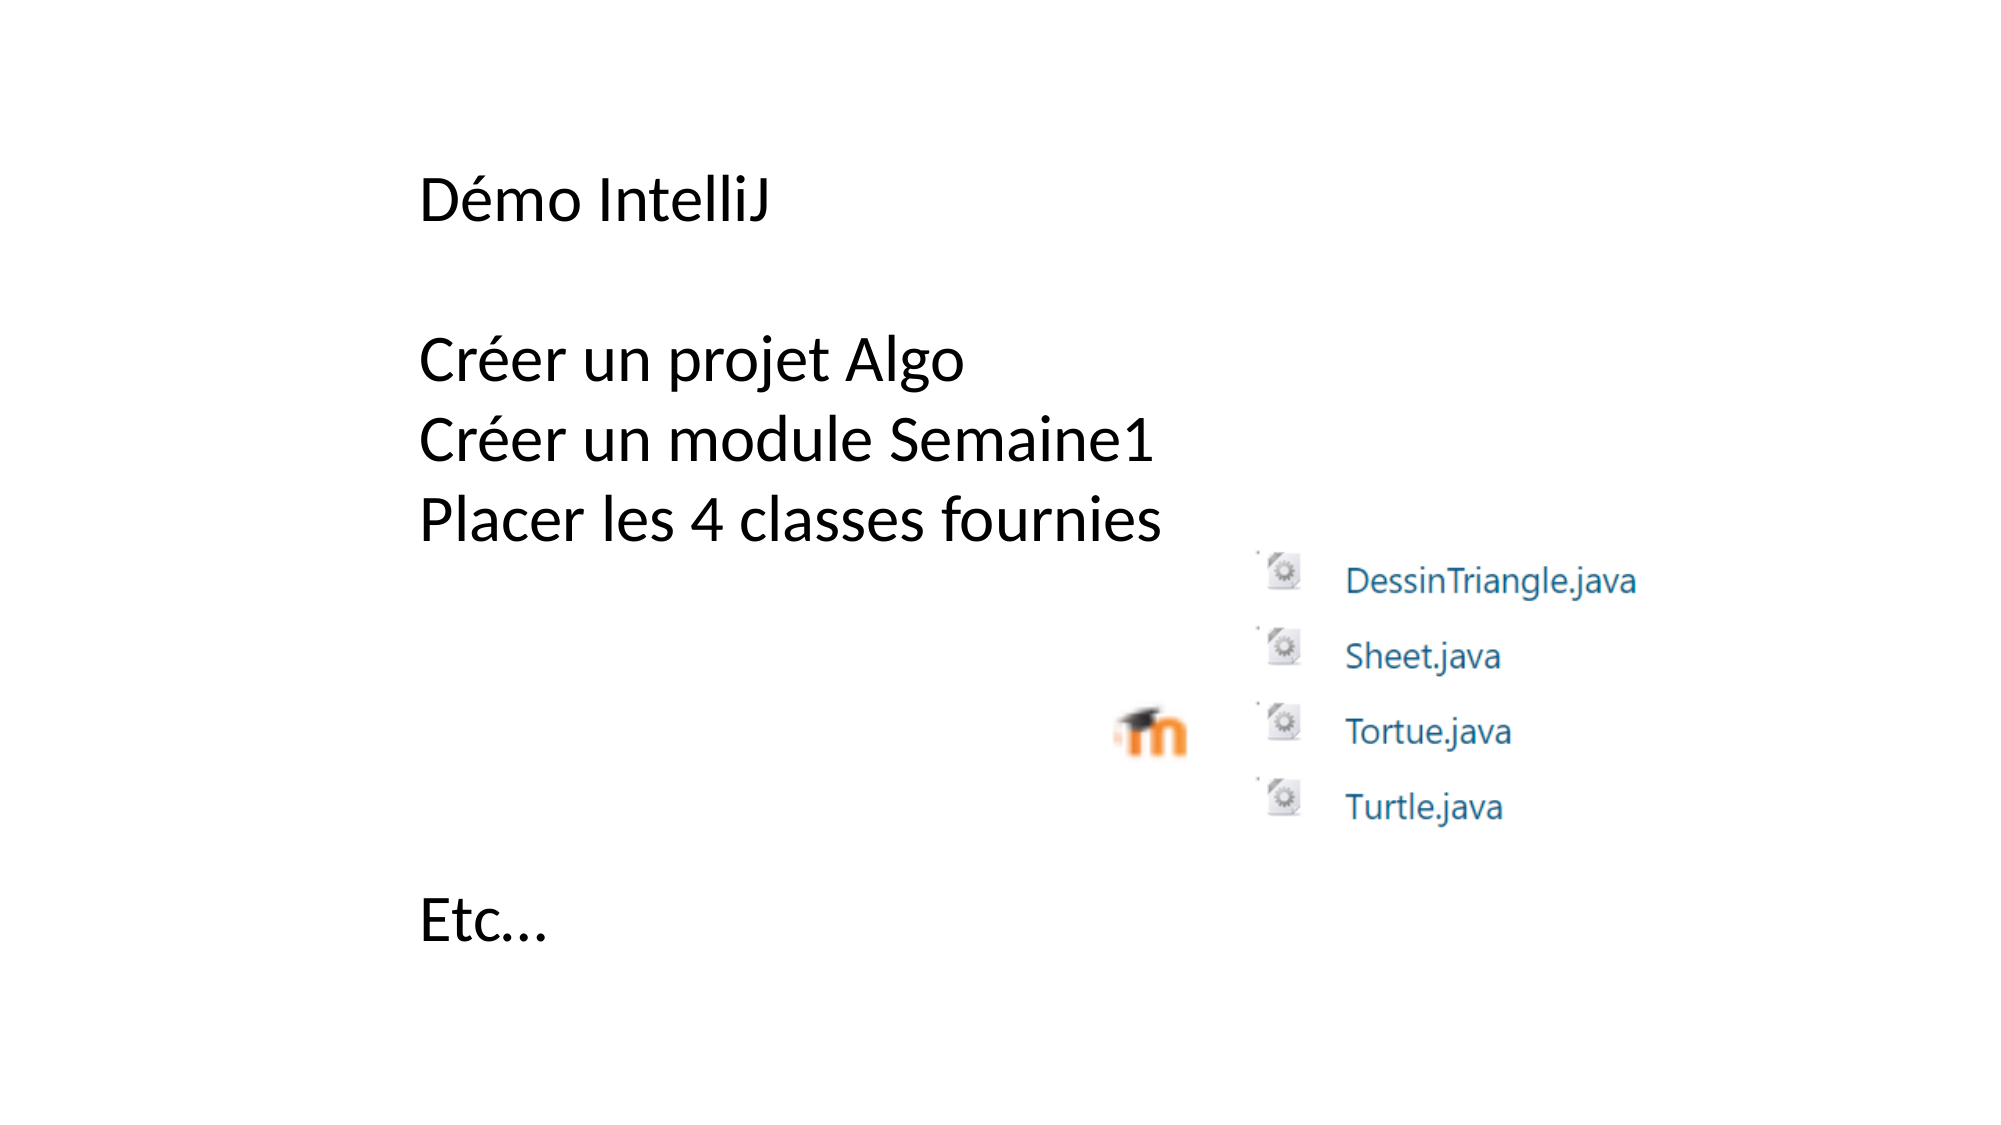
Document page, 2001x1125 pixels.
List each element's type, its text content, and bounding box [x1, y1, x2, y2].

picture [1255, 532, 1681, 843]
picture [1081, 687, 1215, 785]
text_box Démo IntelliJ Créer un projet Algo Créer un module Semaine1 Placer les 4 classes fournies Etc… [404, 147, 1202, 1125]
